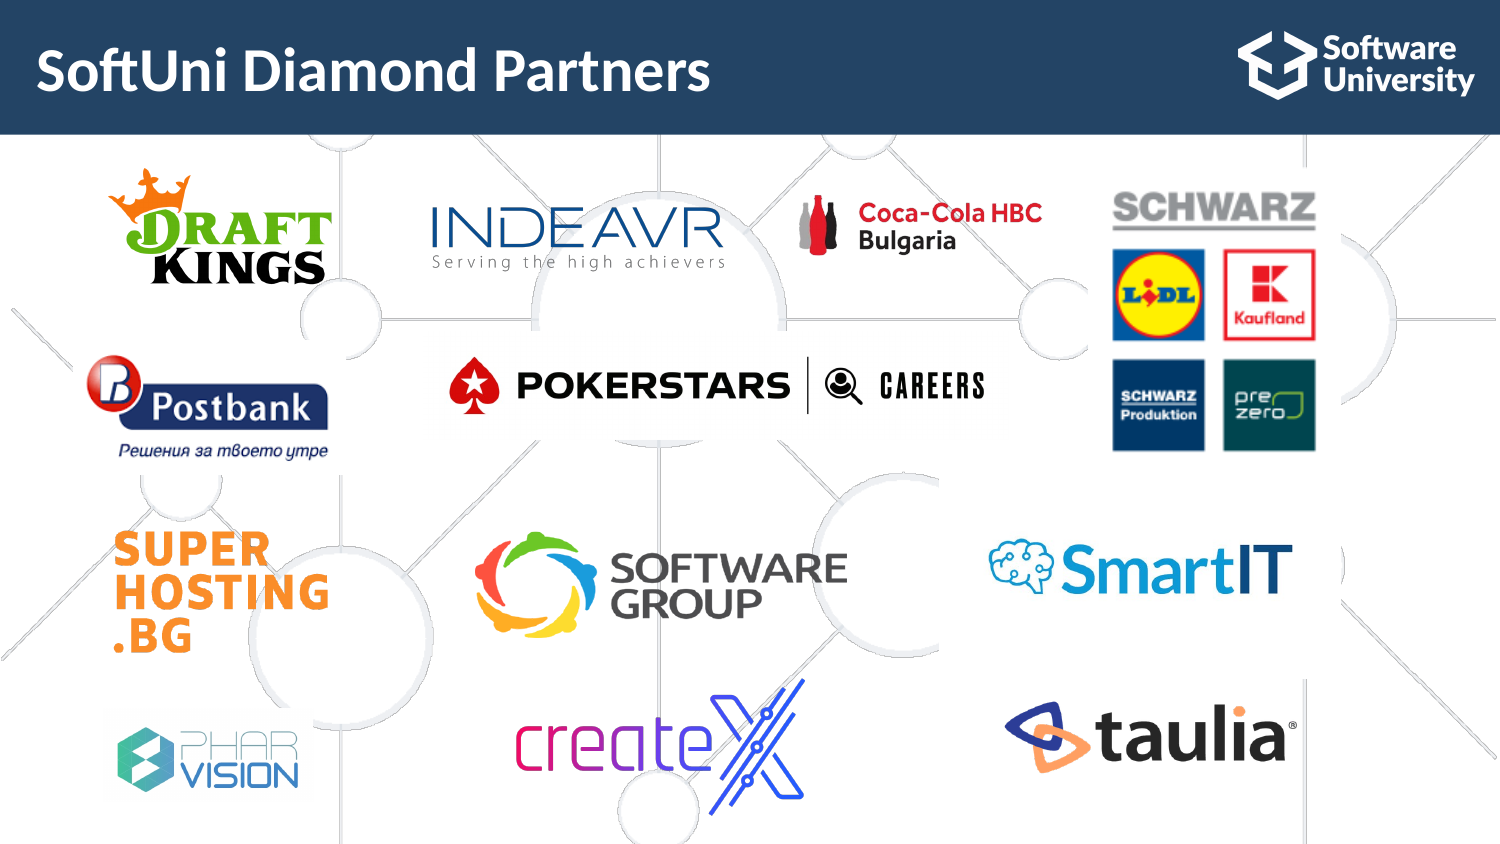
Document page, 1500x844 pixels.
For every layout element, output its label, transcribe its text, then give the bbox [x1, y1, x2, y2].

picture [0, 117, 1500, 844]
picture [1238, 31, 1475, 100]
title SoftUni Diamond Partners [23, 12, 1219, 121]
